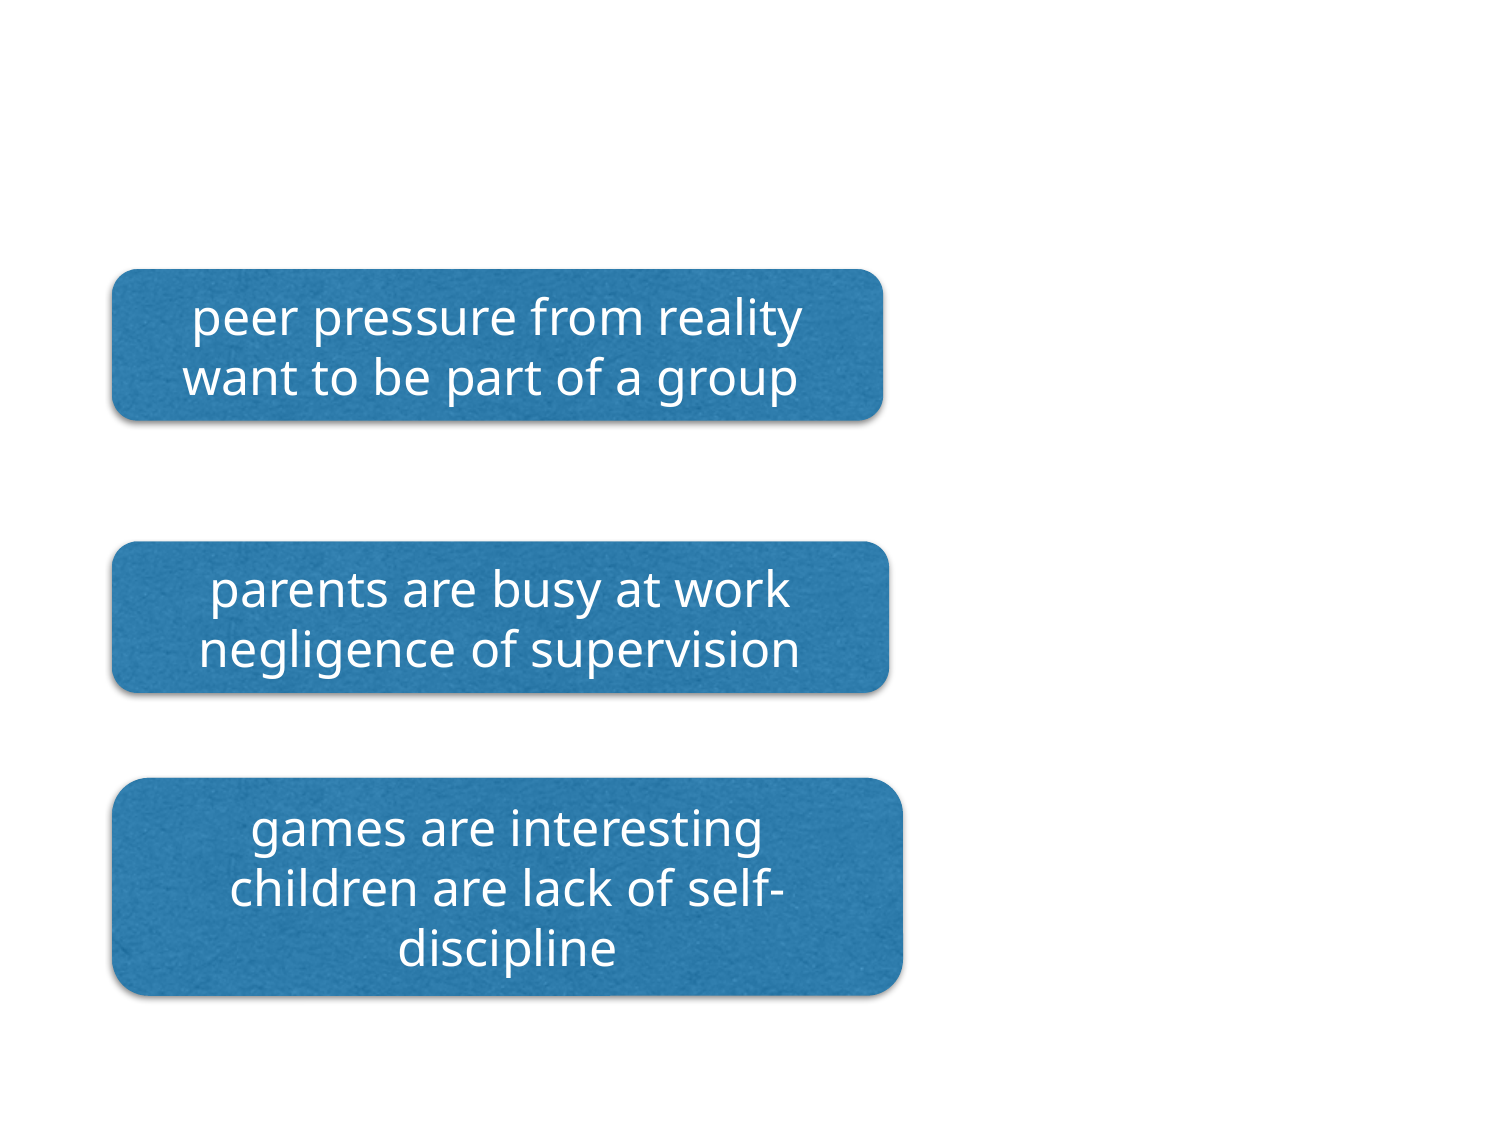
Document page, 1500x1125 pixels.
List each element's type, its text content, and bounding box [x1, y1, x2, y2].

text_box games are interesting children are lack of self-discipline [112, 777, 904, 996]
text_box peer pressure from reality want to be part of a group [112, 269, 884, 421]
text_box parents are busy at work negligence of supervision [112, 541, 890, 693]
